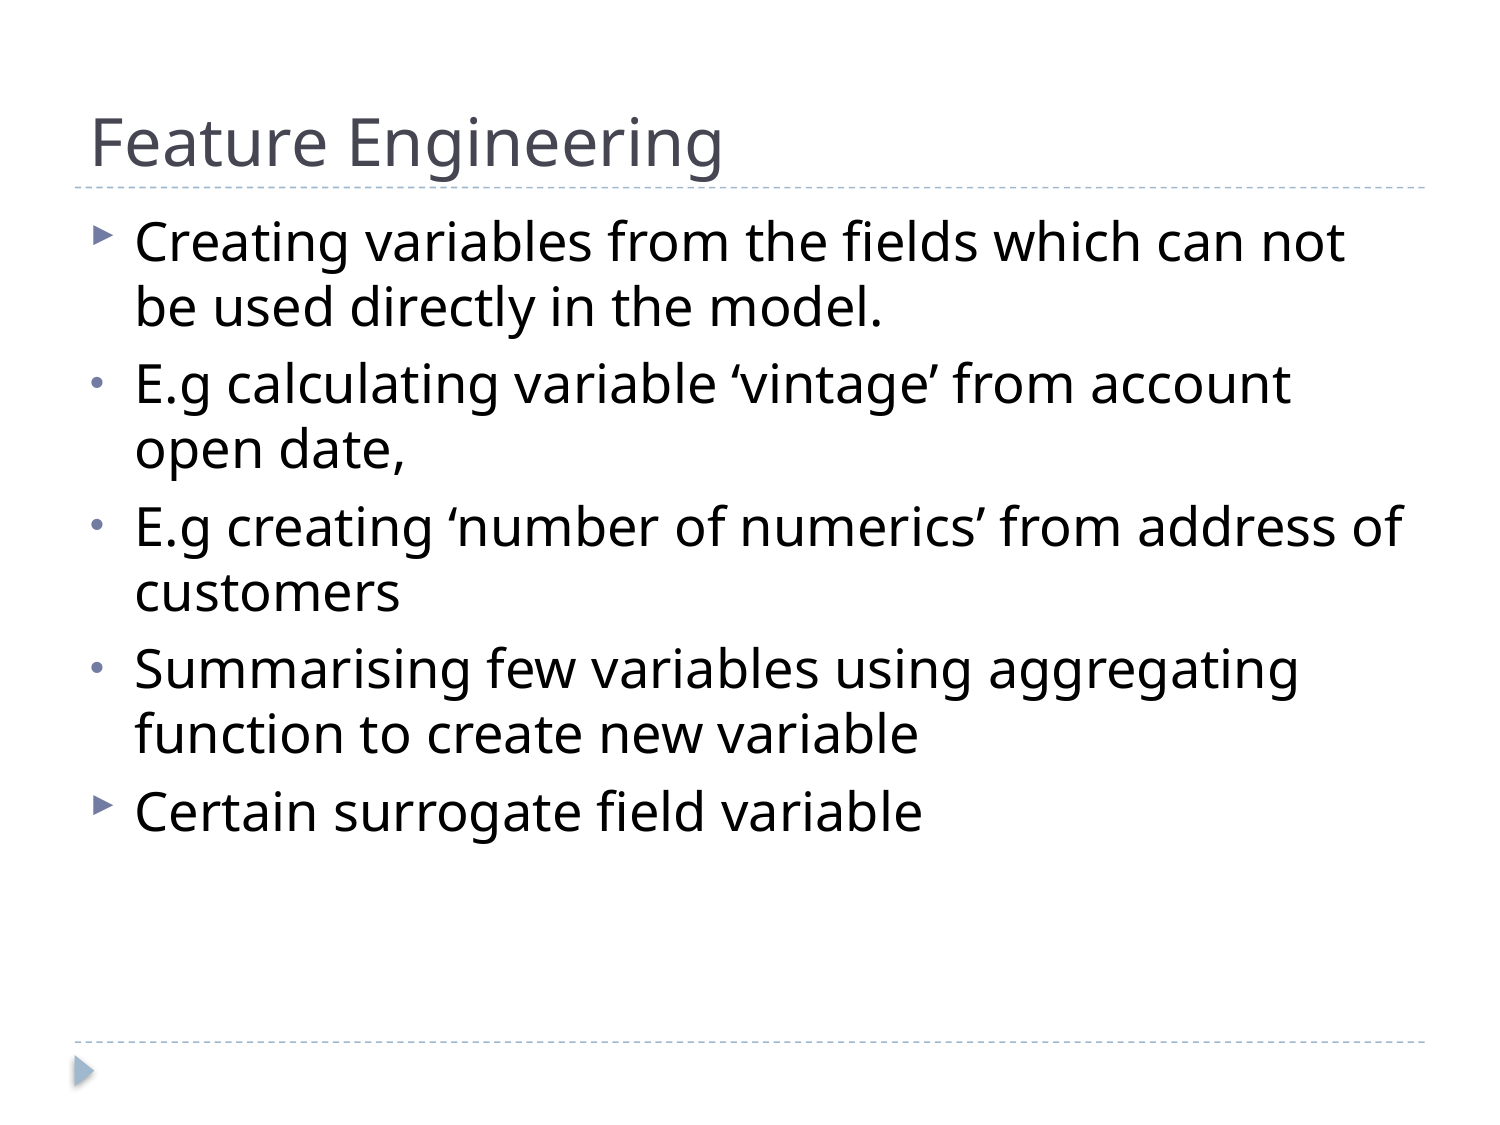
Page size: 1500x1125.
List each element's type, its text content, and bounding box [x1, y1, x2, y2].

title Feature Engineering [75, 24, 1425, 188]
list Creating variables from the fields which can not be used directly in the model. E.g calculating variable ‘vintage’ from account open date, E.g creating ‘number of numerics’ from address of customers Summarising few variables using aggregating function to create new variable Certain surrogate field variable [75, 200, 1425, 1010]
